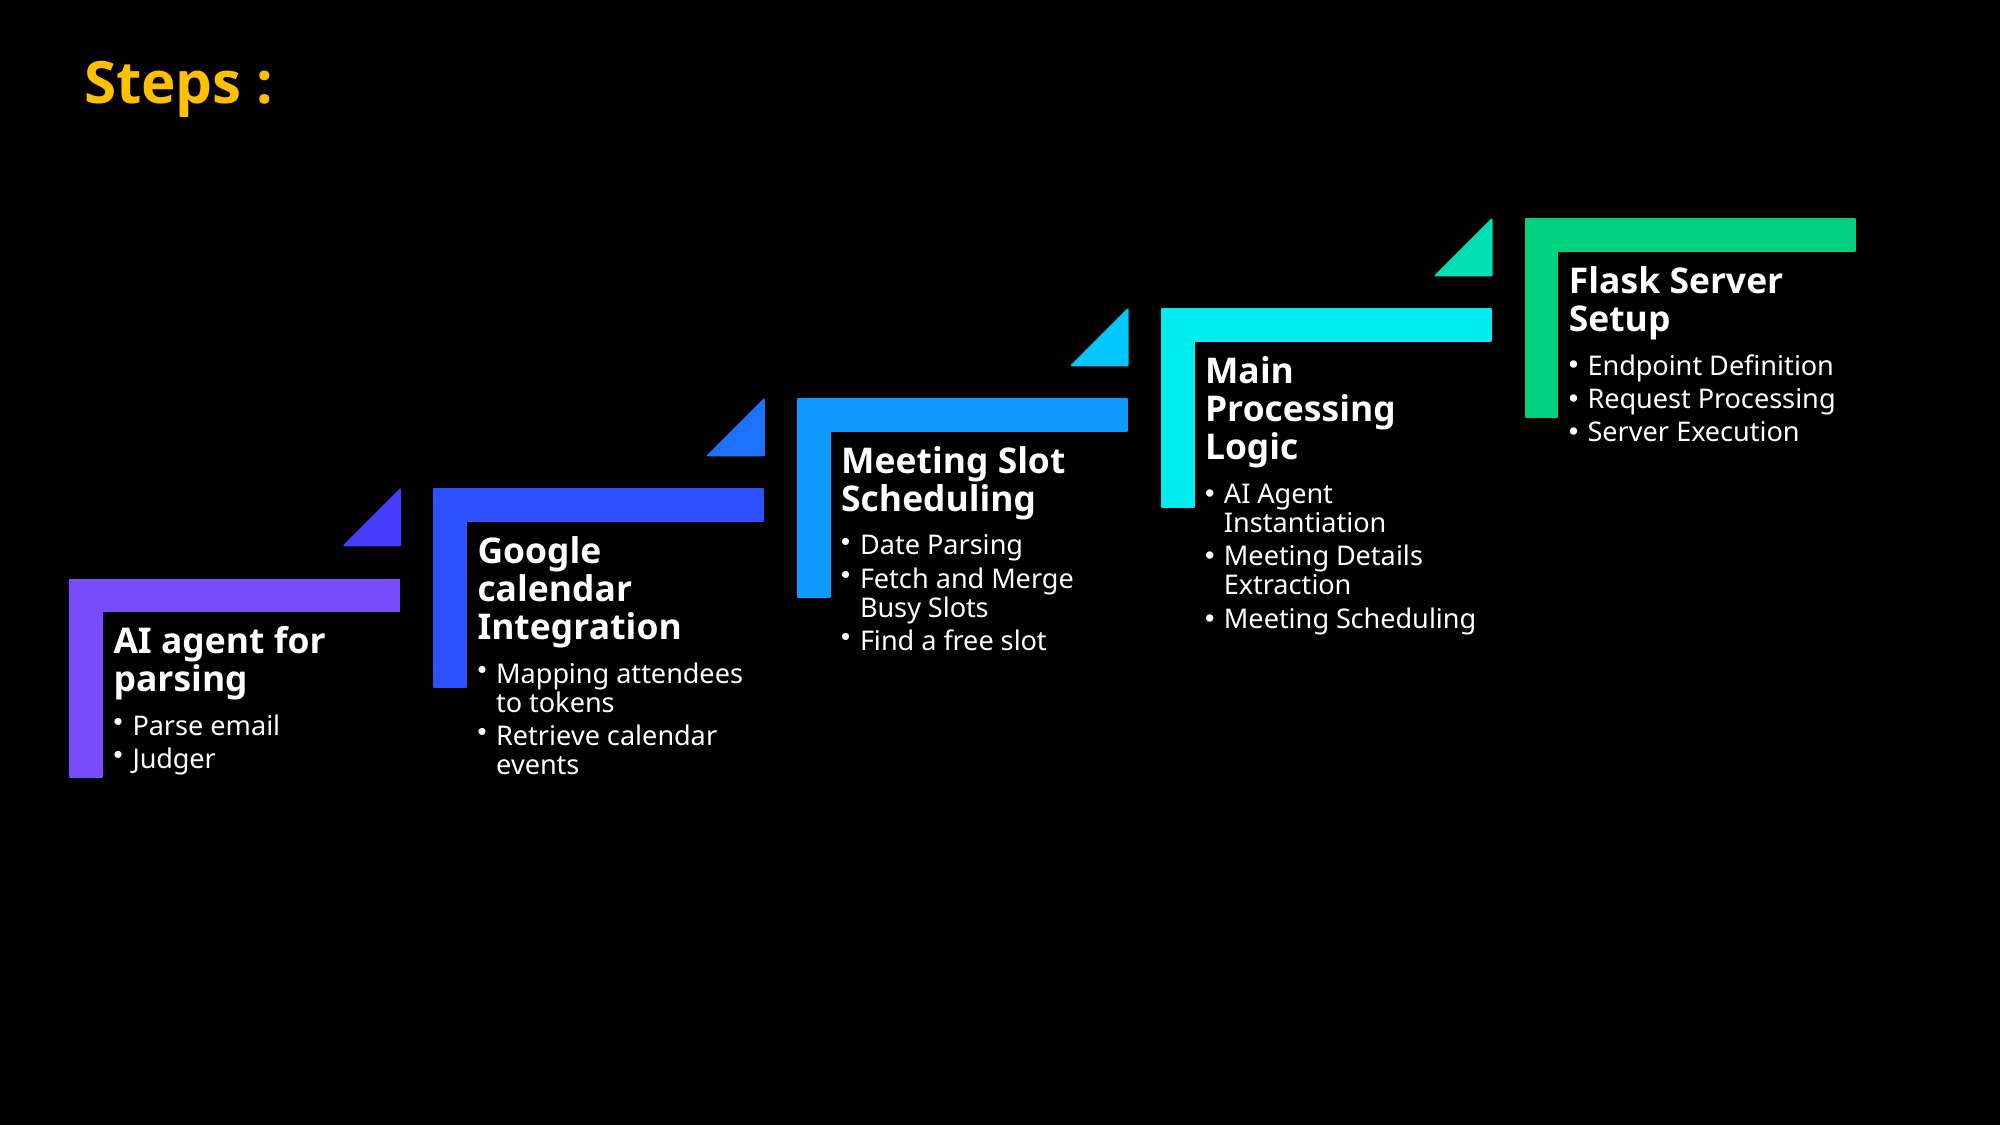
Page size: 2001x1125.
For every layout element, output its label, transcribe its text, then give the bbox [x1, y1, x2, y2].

text_box Steps : [69, 37, 1070, 81]
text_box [69, 81, 1857, 1010]
